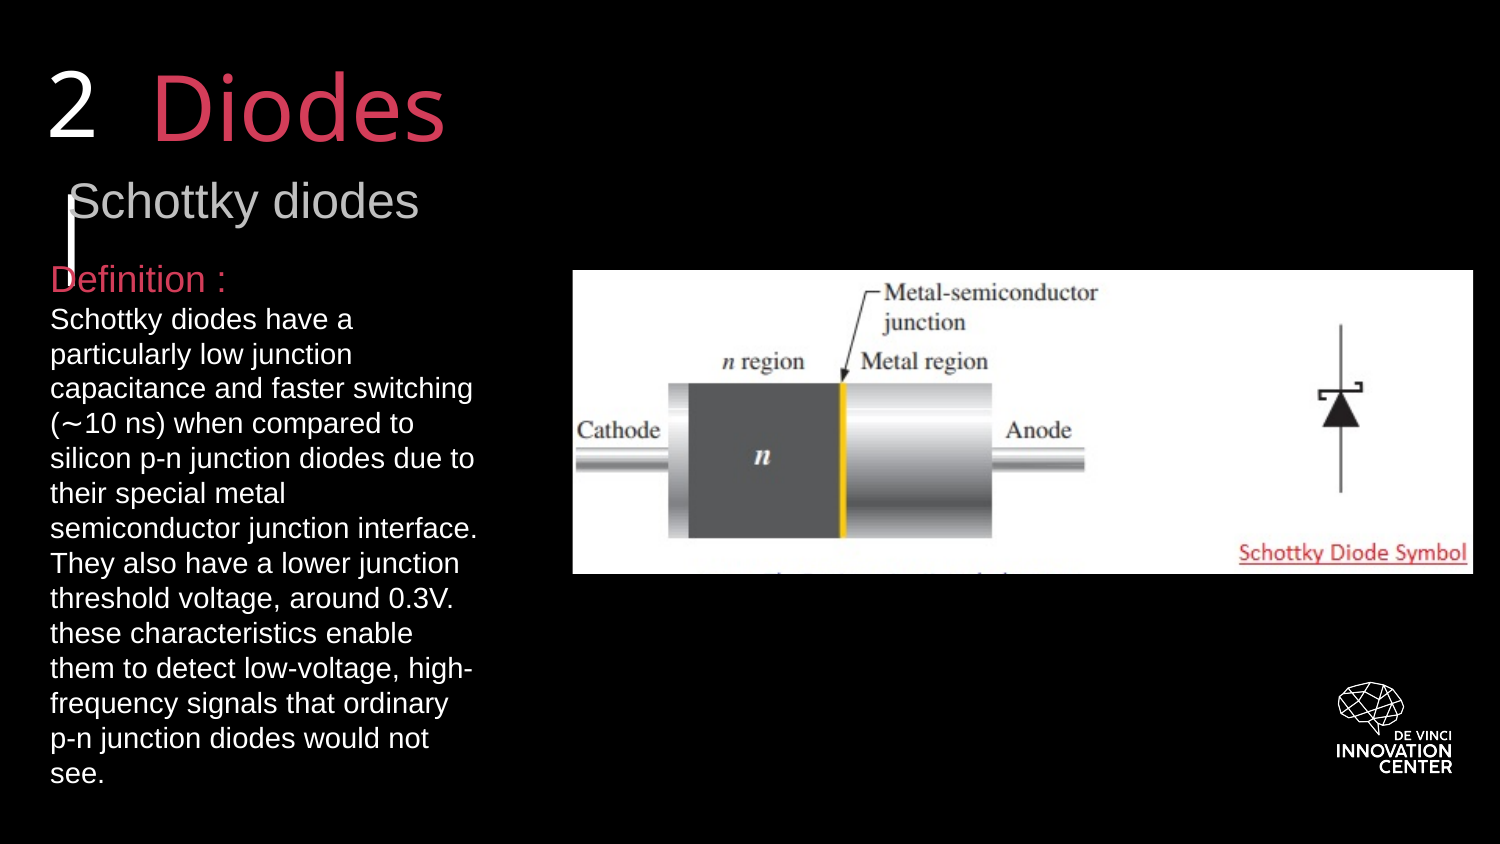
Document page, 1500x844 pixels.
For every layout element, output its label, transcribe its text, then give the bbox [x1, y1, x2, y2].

picture [1320, 656, 1471, 807]
text_box Definition : Schottky diodes have a particularly low junction capacitance and faster switching (∼10 ns) when compared to silicon p-n junction diodes due to their special metal semiconductor junction interface. They also have a lower junction threshold voltage, around 0.3V. these characteristics enable them to detect low-voltage, high-frequency signals that ordinary p-n junction diodes would not see. [35, 247, 497, 798]
picture [572, 269, 1474, 574]
list Diodes [115, 18, 996, 166]
text_box Schottky diodes [52, 150, 554, 248]
list 2| [12, 14, 144, 147]
